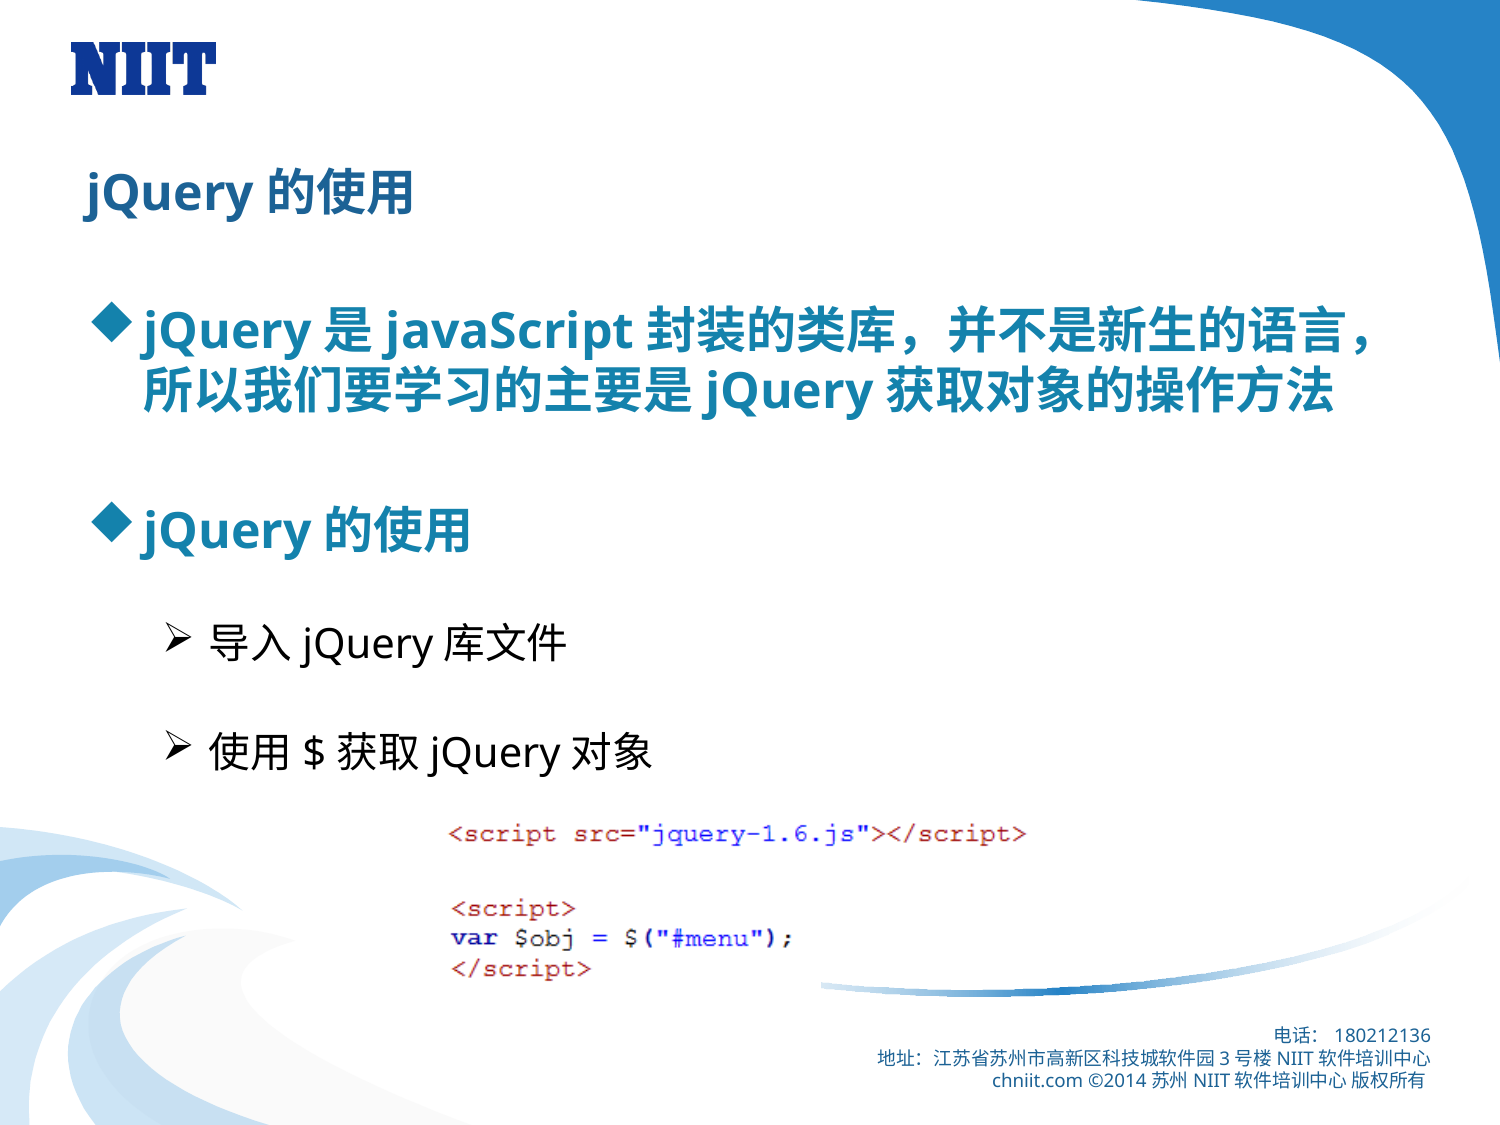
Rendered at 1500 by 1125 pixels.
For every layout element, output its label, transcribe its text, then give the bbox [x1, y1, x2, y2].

list jQuery是javaScript封装的类库，并不是新生的语言，所以我们要学习的主要是jQuery获取对象的操作方法 jQuery的使用 导入jQuery库文件 使用$获取jQuery对象 [72, 291, 1425, 983]
picture [71, 42, 216, 95]
picture [445, 808, 1040, 862]
picture [444, 886, 821, 989]
title jQuery的使用 [71, 131, 1422, 250]
